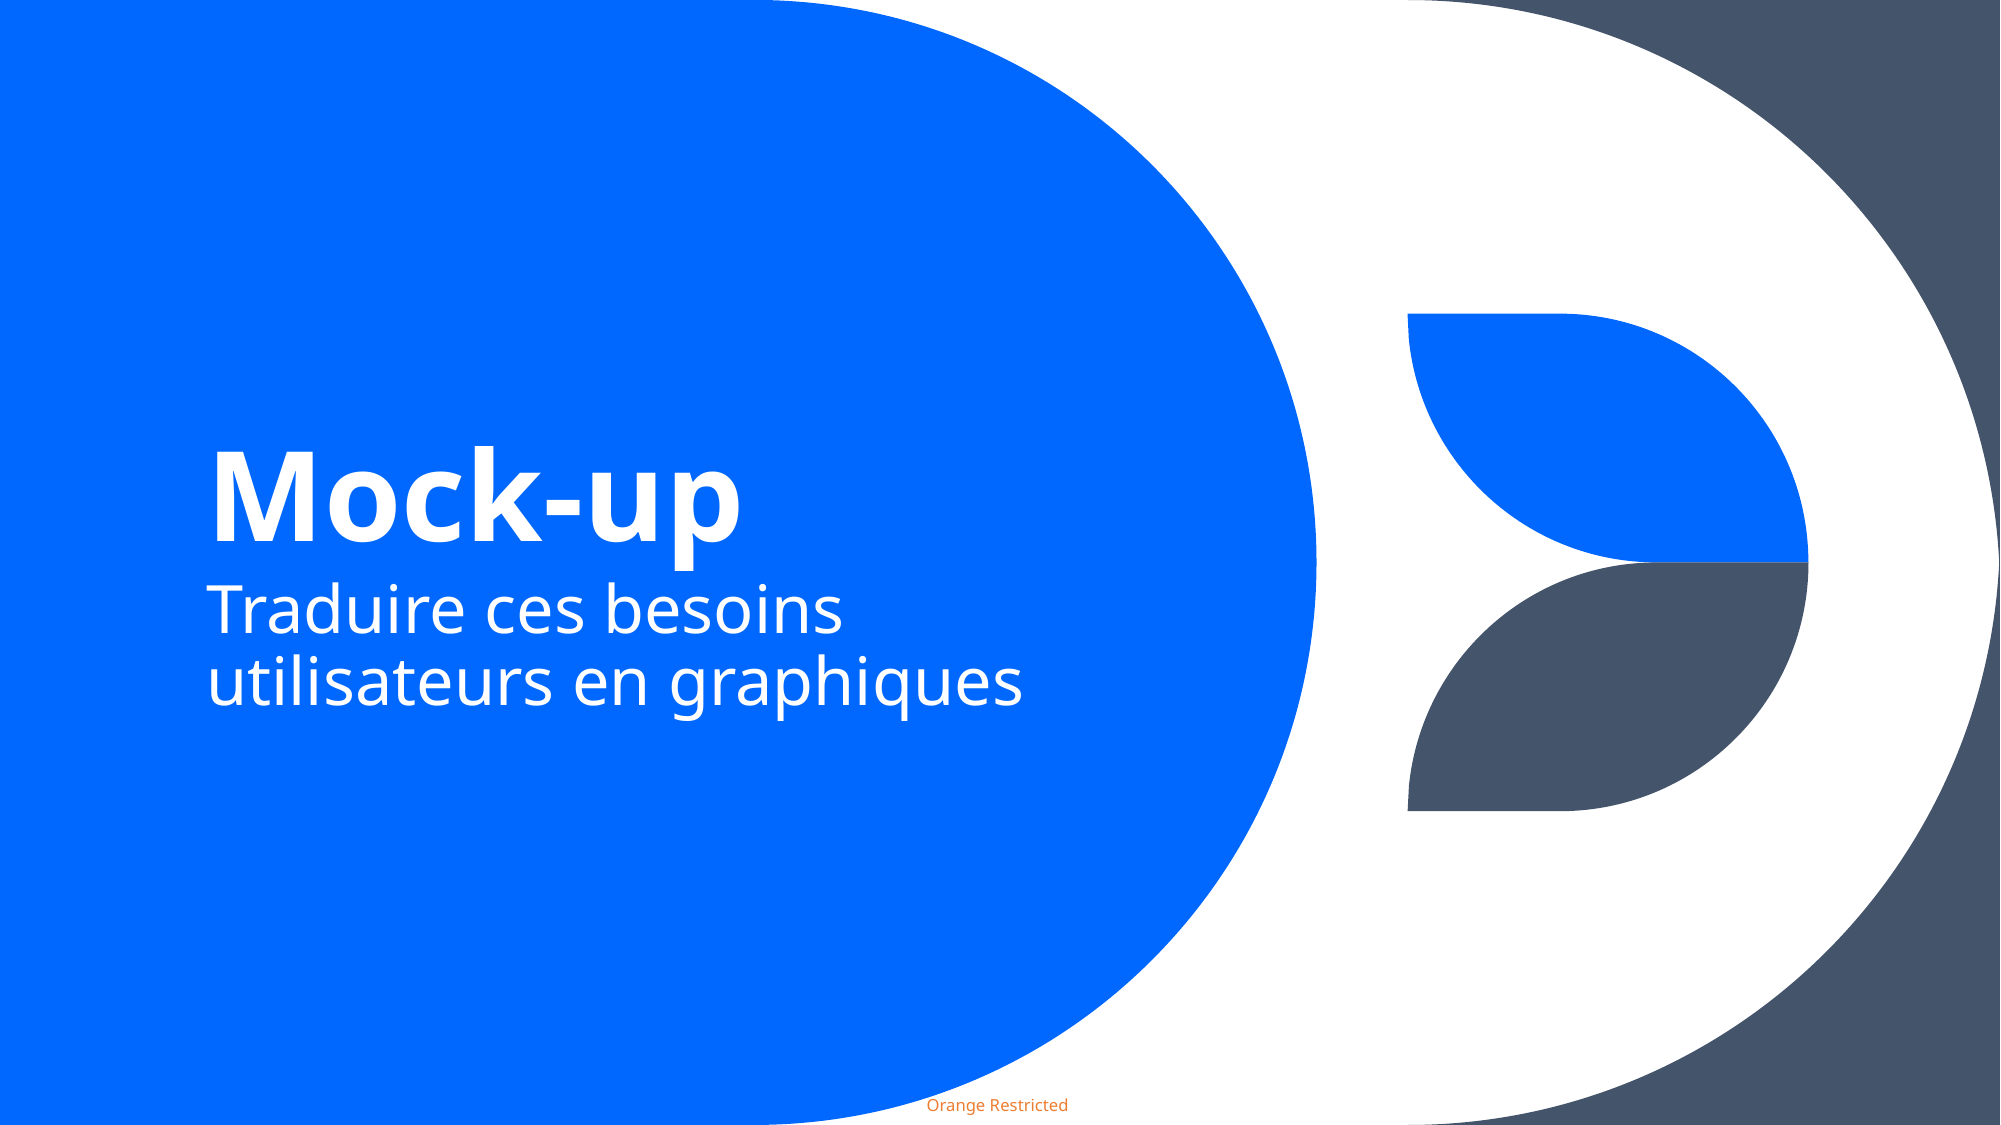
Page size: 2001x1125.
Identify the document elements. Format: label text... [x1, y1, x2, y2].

title Mock-up [191, 29, 1198, 566]
subtitle Traduire ces besoins utilisateurs en graphiques [191, 572, 1217, 723]
